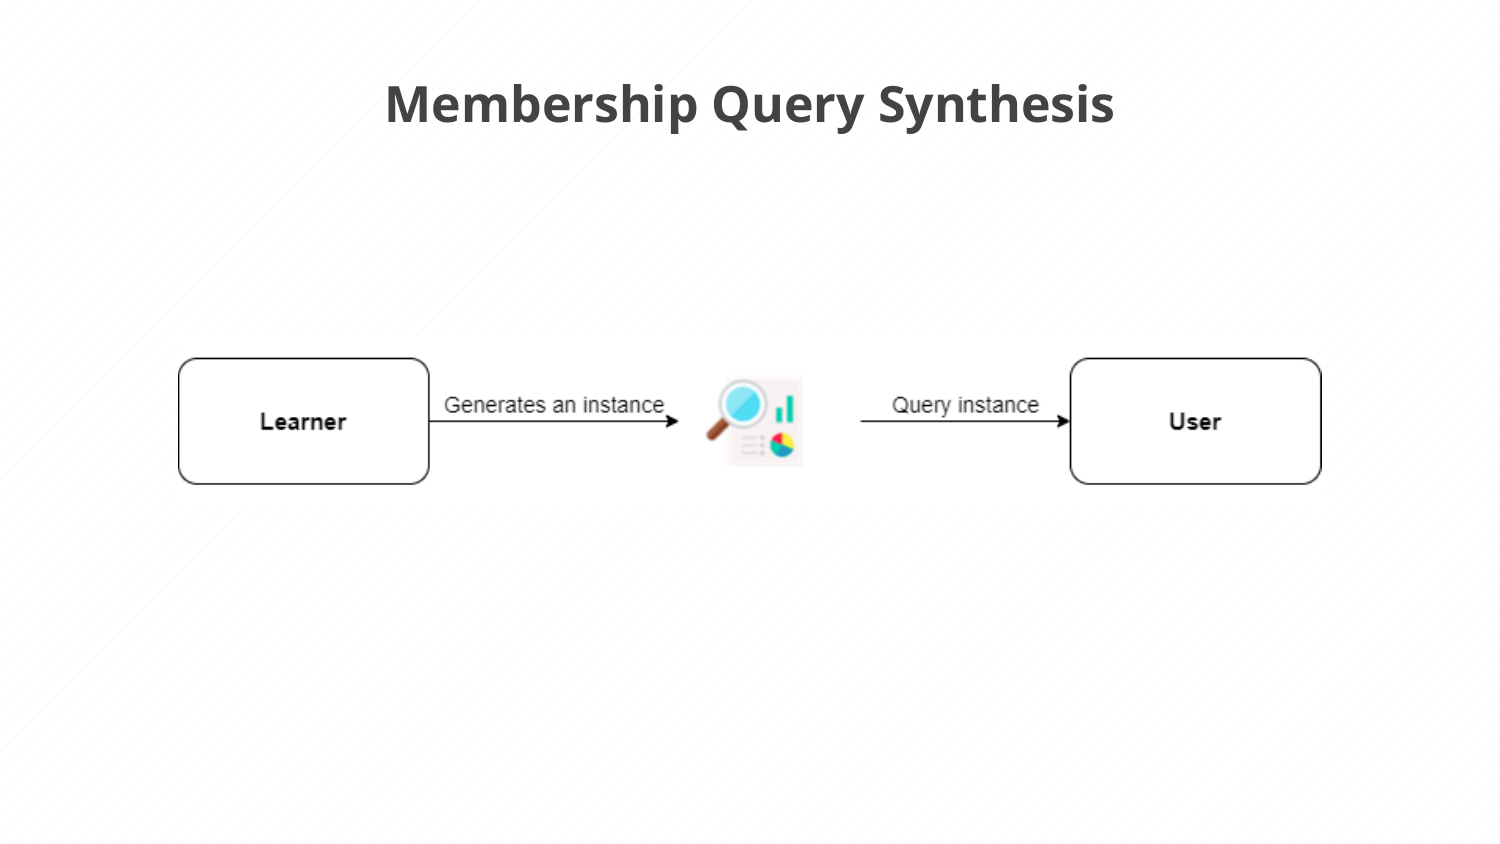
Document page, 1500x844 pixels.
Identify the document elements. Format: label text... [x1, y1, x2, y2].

picture [178, 336, 1322, 508]
title Membership Query Synthesis [322, 57, 1178, 214]
